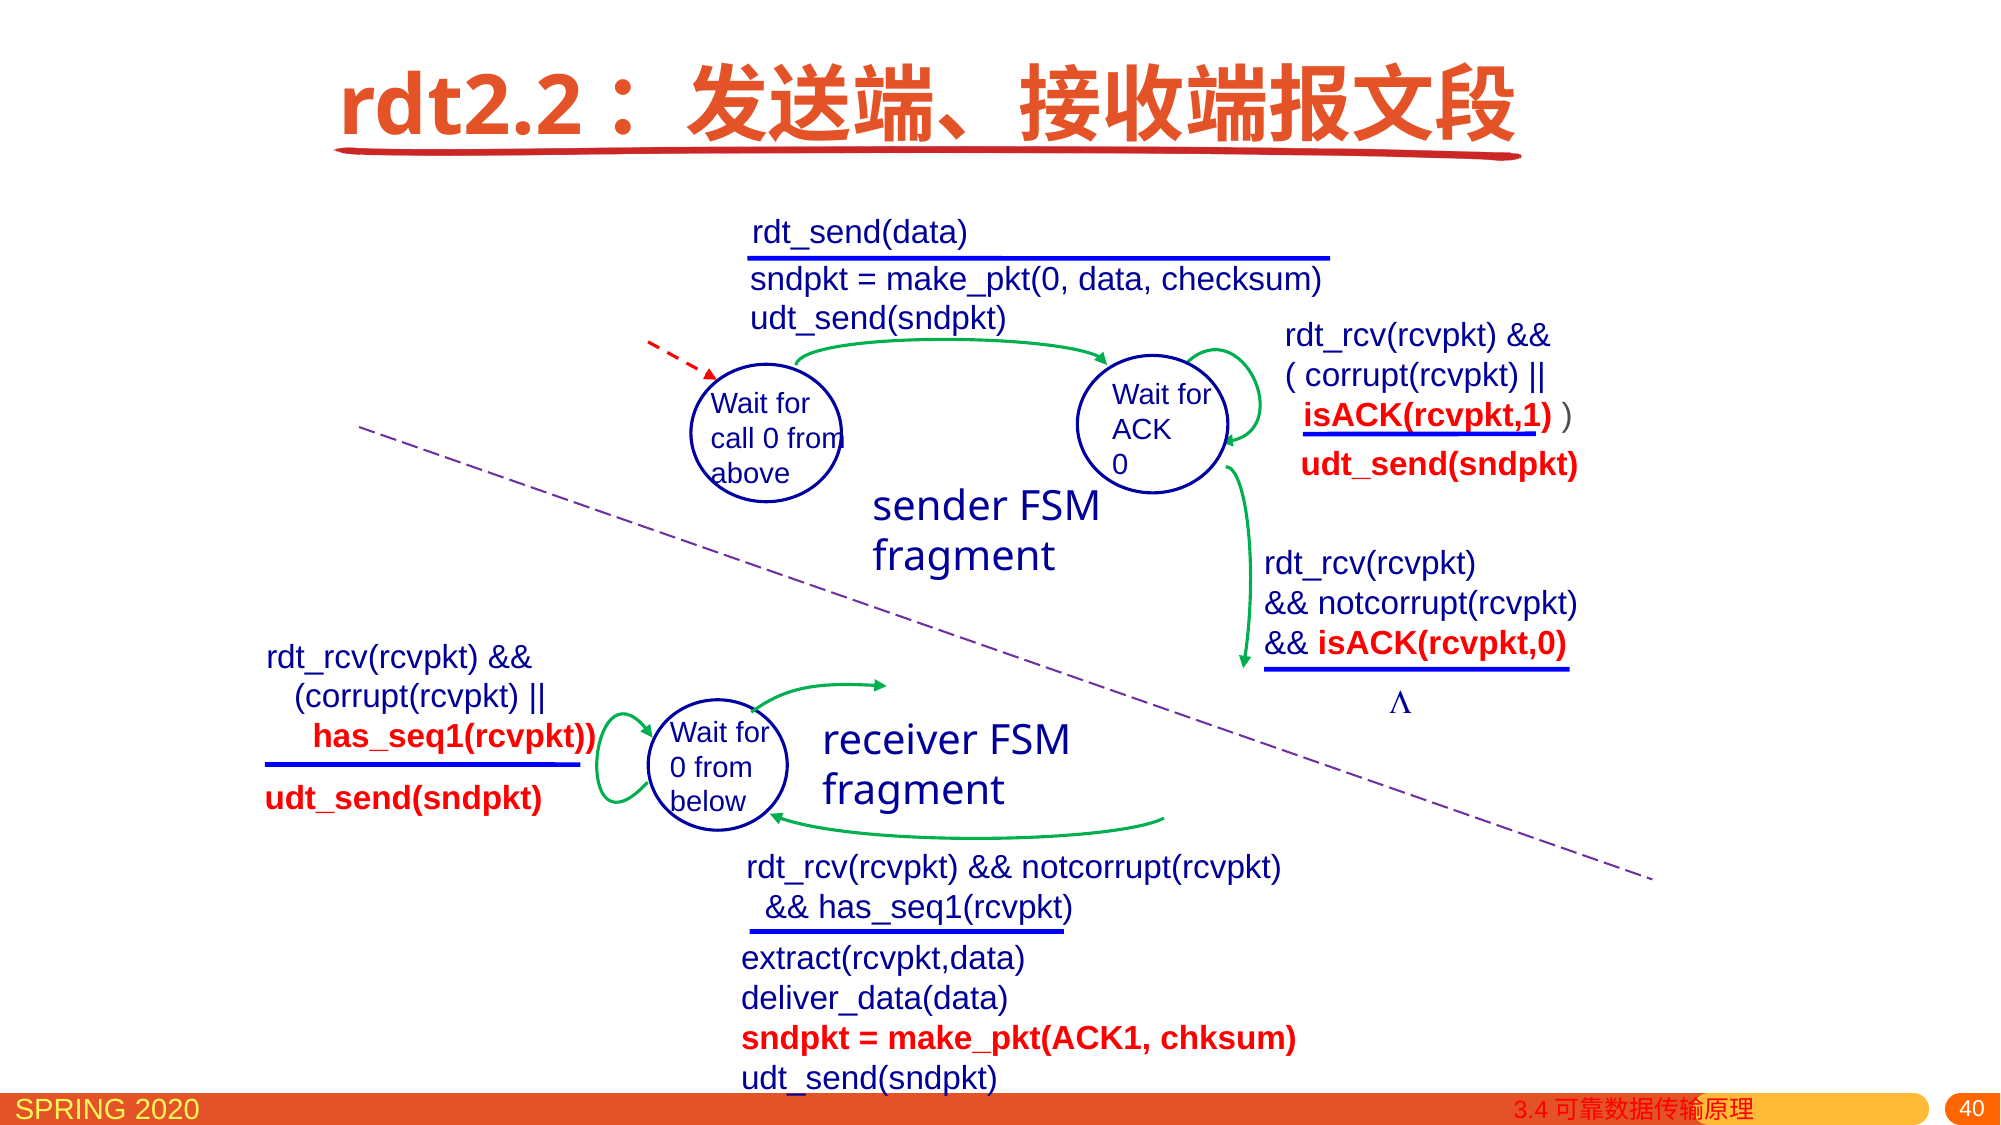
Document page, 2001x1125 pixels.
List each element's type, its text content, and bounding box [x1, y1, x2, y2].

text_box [249, 627, 1437, 1044]
title rdt2.2：发送端、接收端报文段 [323, 28, 1599, 174]
picture [328, 142, 1537, 165]
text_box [647, 202, 1717, 670]
text_box 3.4可靠数据传输原理 [1498, 1086, 1951, 1125]
